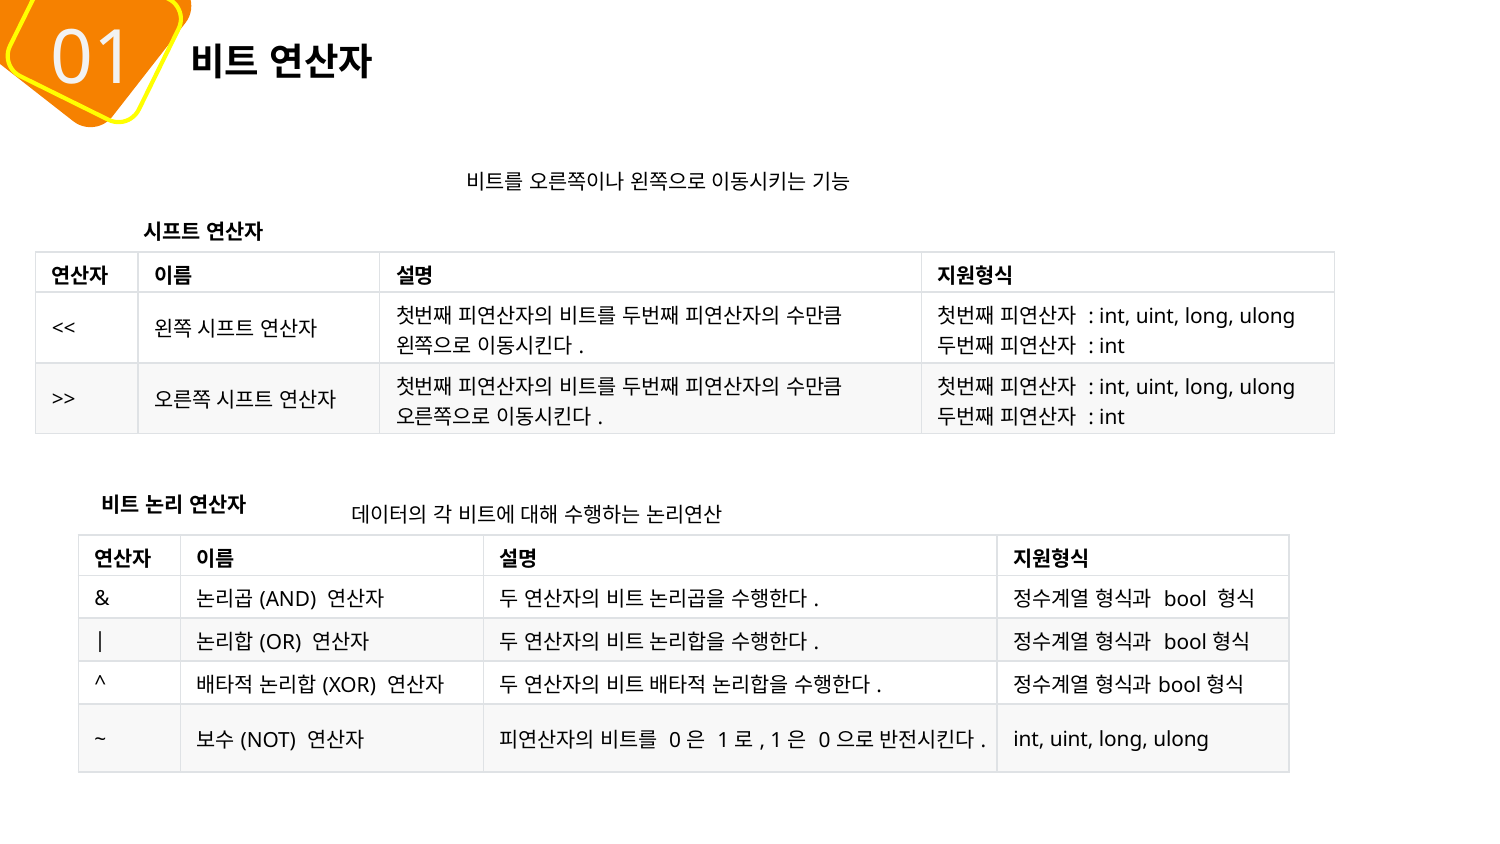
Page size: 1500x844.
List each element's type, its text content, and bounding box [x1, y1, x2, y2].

table_cell 두 연산자의 비트 배타적 논리합을 수행한다. [484, 662, 996, 703]
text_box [0, 0, 167, 108]
table_cell & [79, 576, 180, 617]
table_cell 피연산자의 비트를 0은 1로, 1은 0으로 반전시킨다. [484, 705, 996, 771]
table_cell 정수계열 형식과 bool 형식 [998, 576, 1288, 617]
text_box 시프트 연산자 [129, 211, 279, 252]
table_cell 보수(NOT) 연산자 [181, 705, 483, 771]
table_cell int, uint, long, ulong [998, 705, 1288, 771]
table_cell 정수계열 형식과 bool형식 [998, 619, 1288, 660]
table_cell 오른쪽 시프트 연산자 [139, 364, 379, 433]
table_cell 논리곱(AND) 연산자 [181, 576, 483, 617]
table_header 지원형식 [922, 253, 1334, 291]
table_header 연산자 [79, 536, 180, 575]
table_header 연산자 [36, 253, 137, 291]
table_header 설명 [484, 536, 996, 575]
table_cell 배타적 논리합(XOR) 연산자 [181, 662, 483, 703]
table_header 설명 [380, 253, 921, 291]
table_cell >> [36, 364, 137, 433]
table_cell ^ [79, 662, 180, 703]
table_cell ~ [79, 705, 180, 771]
table_header 지원형식 [998, 536, 1288, 575]
text_box 비트 논리 연산자 [87, 484, 262, 525]
table_cell 첫번째 피연산자의 비트를 두번째 피연산자의 수만큼 오른쪽으로 이동시킨다. [380, 364, 921, 433]
table_cell 두 연산자의 비트 논리합을 수행한다. [484, 619, 996, 660]
text_box 데이터의 각 비트에 대해 수행하는 논리연산 [336, 494, 738, 535]
text_box 비트를 오른쪽이나 왼쪽으로 이동시키는 기능 [451, 161, 866, 201]
table_header 이름 [139, 253, 379, 291]
table_cell 첫번째 피연산자 : int, uint, long, ulong 두번째 피연산자 : int [922, 293, 1334, 362]
table_cell << [36, 293, 137, 362]
table_cell 정수계열 형식과bool형식 [998, 662, 1288, 703]
table_cell 두 연산자의 비트 논리곱을 수행한다. [484, 576, 996, 617]
table_cell 첫번째 피연산자 : int, uint, long, ulong 두번째 피연산자 : int [922, 364, 1334, 433]
table_cell | [79, 619, 180, 660]
table_cell 논리합(OR) 연산자 [181, 619, 483, 660]
text_box 비트 연산자 [175, 30, 389, 90]
table_cell 왼쪽 시프트 연산자 [139, 293, 379, 362]
table_header 이름 [181, 536, 483, 575]
table_cell 첫번째 피연산자의 비트를 두번째 피연산자의 수만큼 왼쪽으로 이동시킨다. [380, 293, 921, 362]
